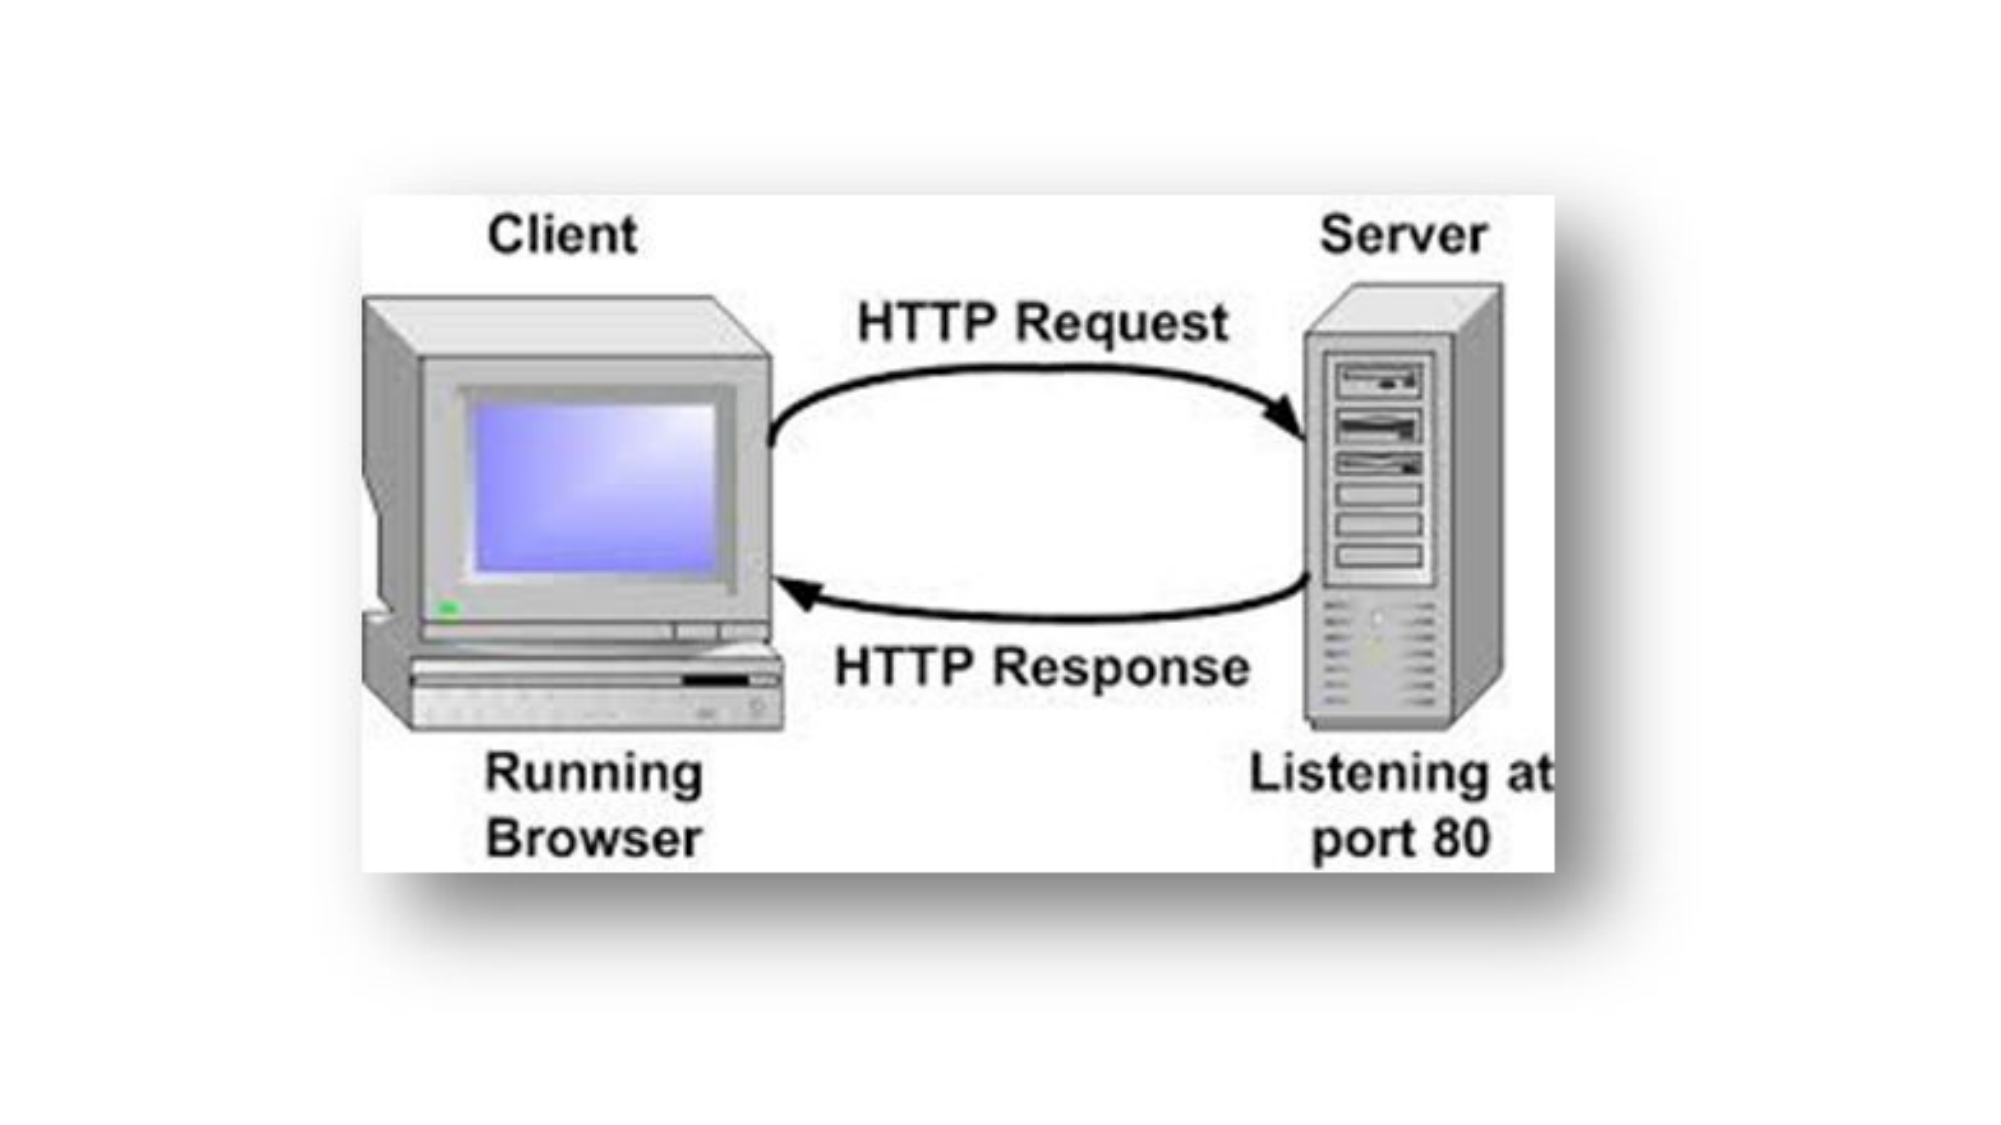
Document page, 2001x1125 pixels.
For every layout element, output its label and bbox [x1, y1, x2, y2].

picture [309, 137, 1701, 1014]
